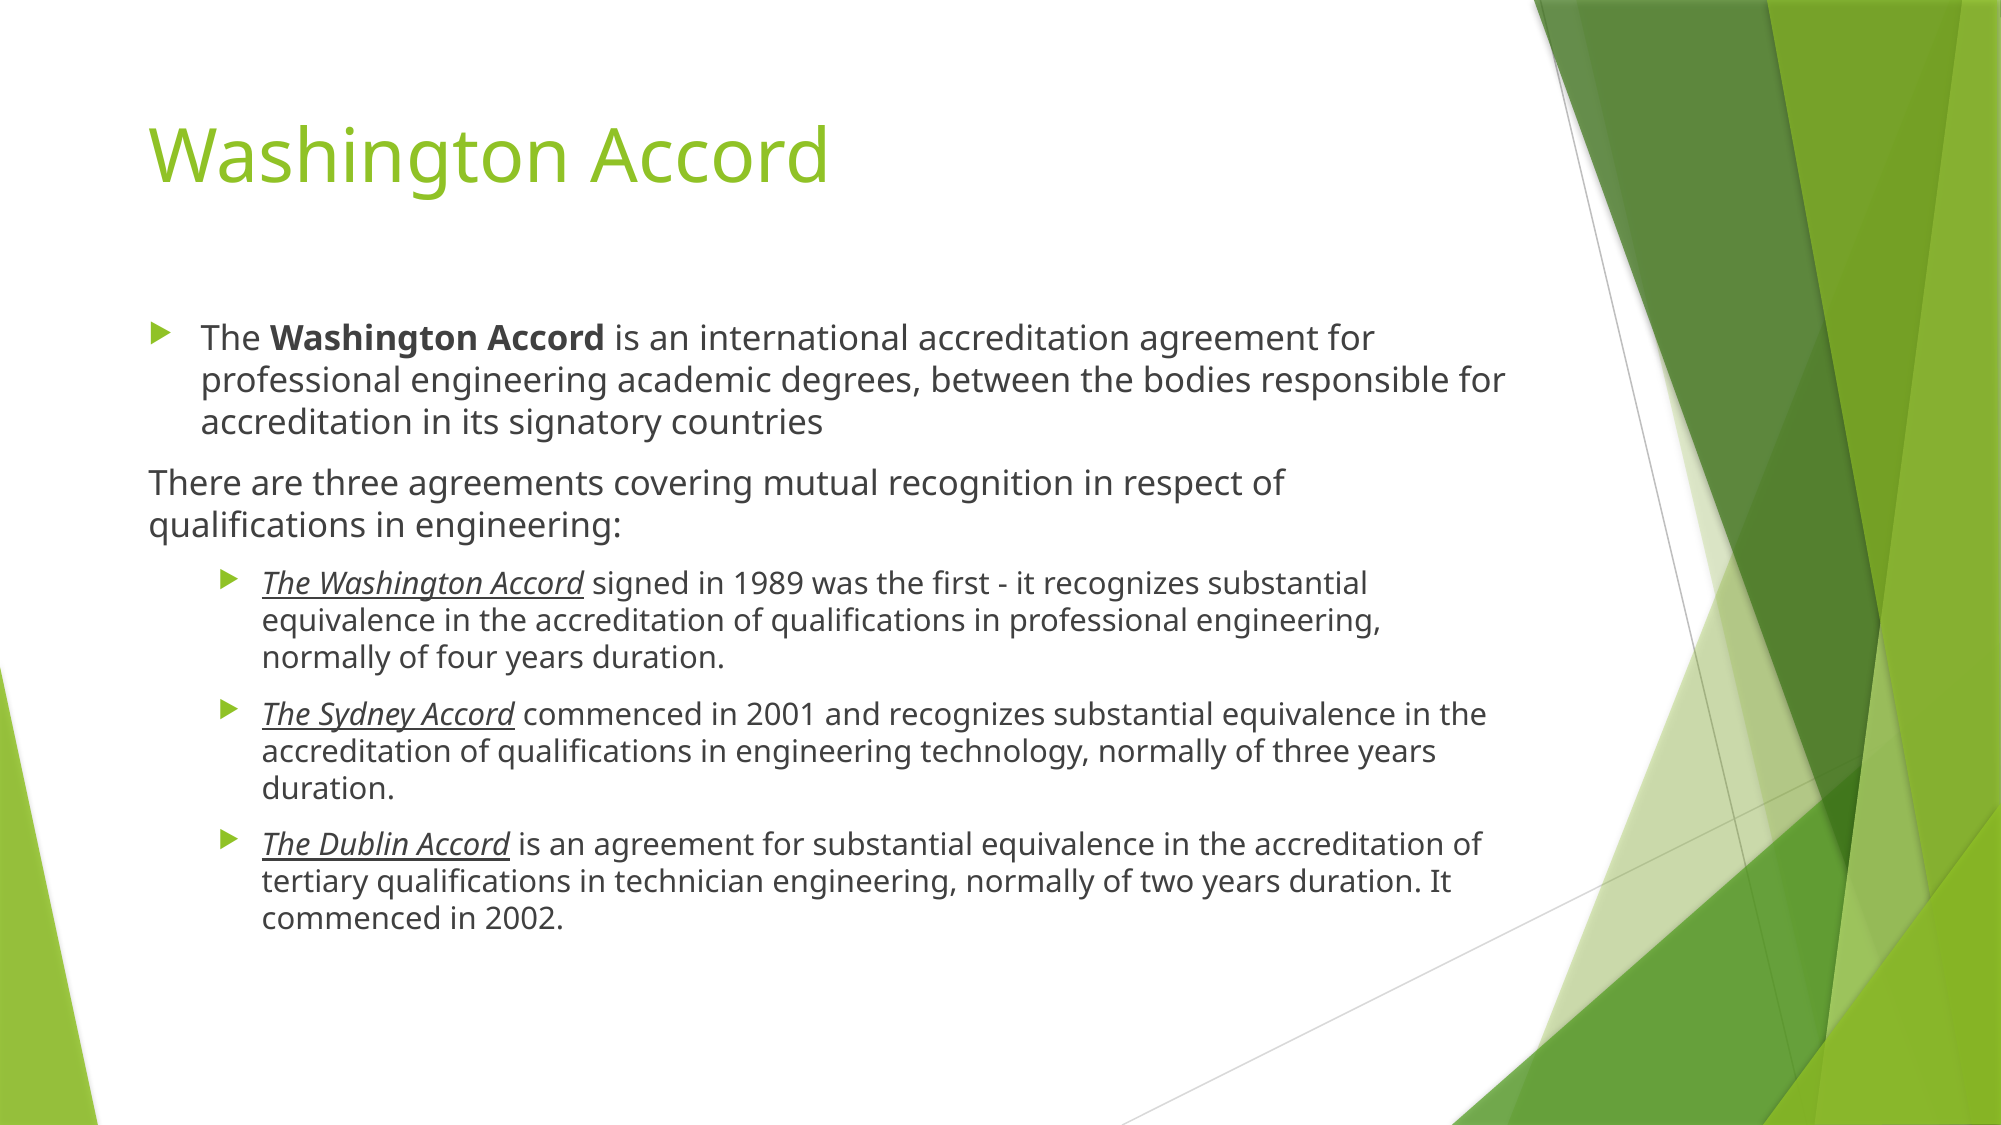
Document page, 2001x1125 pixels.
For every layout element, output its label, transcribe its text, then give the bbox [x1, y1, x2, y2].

title Washington Accord [133, 99, 1522, 236]
list The Washington Accord is an international accreditation agreement for professional engineering academic degrees, between the bodies responsible for accreditation in its signatory countries There are three agreements covering mutual recognition in respect of qualifications in engineering: The Washington Accord signed in 1989 was the first - it recognizes substantial equivalence in the accreditation of qualifications in professional engineering, normally of four years duration. The Sydney Accord commenced in 2001 and recognizes substantial equivalence in the accreditation of qualifications in engineering technology, normally of three years duration. The Dublin Accord is an agreement for substantial equivalence in the accreditation of tertiary qualifications in technician engineering, normally of two years duration. It commenced in 2002. [133, 308, 1522, 946]
